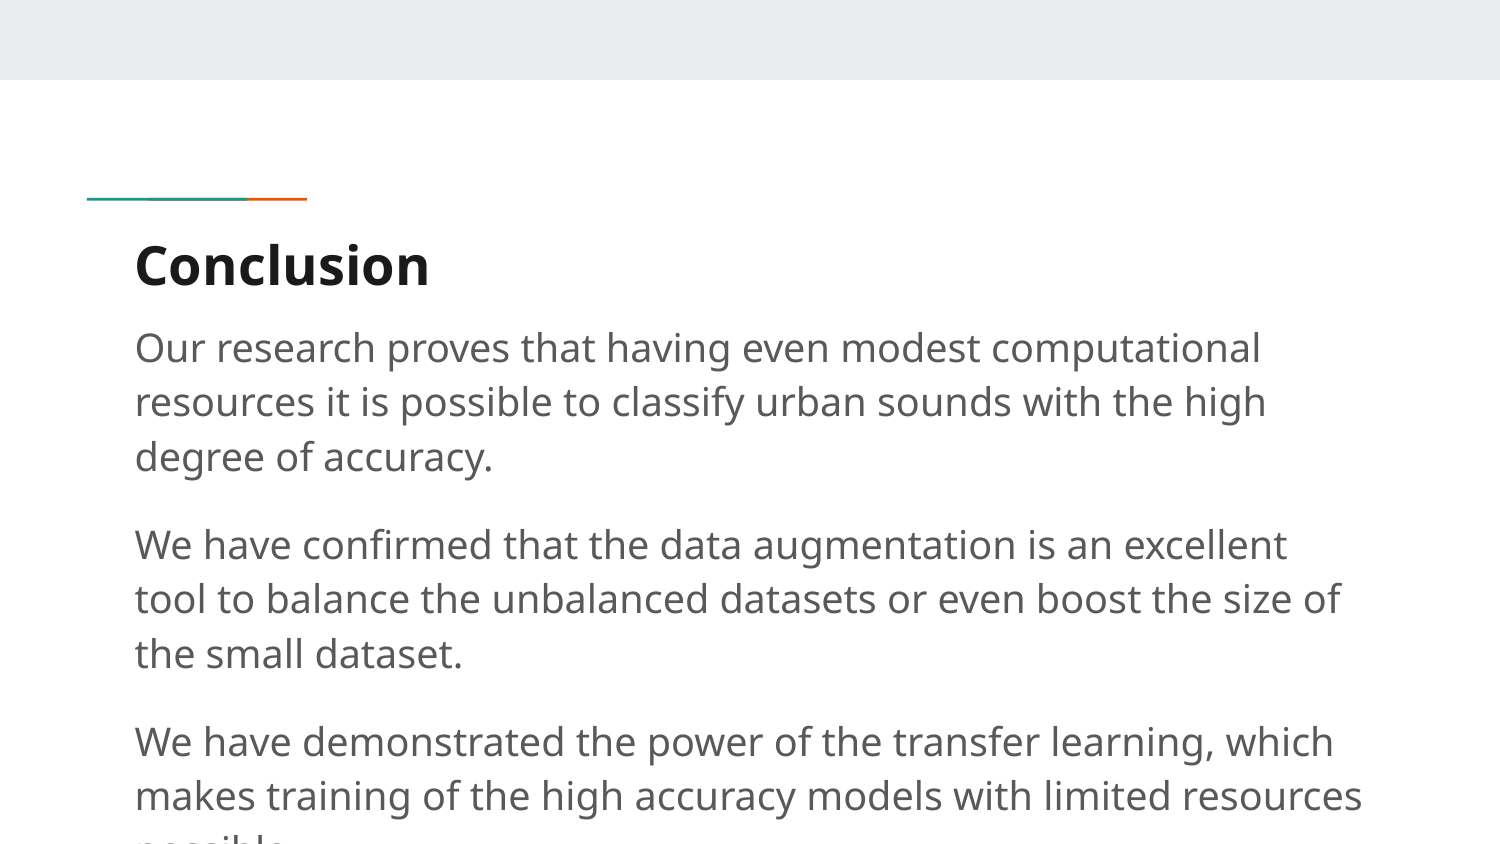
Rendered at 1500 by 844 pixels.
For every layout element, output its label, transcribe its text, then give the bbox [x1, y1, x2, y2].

list Our research proves that having even modest computational resources it is possible to classify urban sounds with the high degree of accuracy. We have confirmed that the data augmentation is an excellent tool to balance the unbalanced datasets or even boost the size of the small dataset. We have demonstrated the power of the transfer learning, which makes training of the high accuracy models with limited resources possible. [119, 300, 1381, 822]
title Conclusion [119, 216, 1381, 291]
